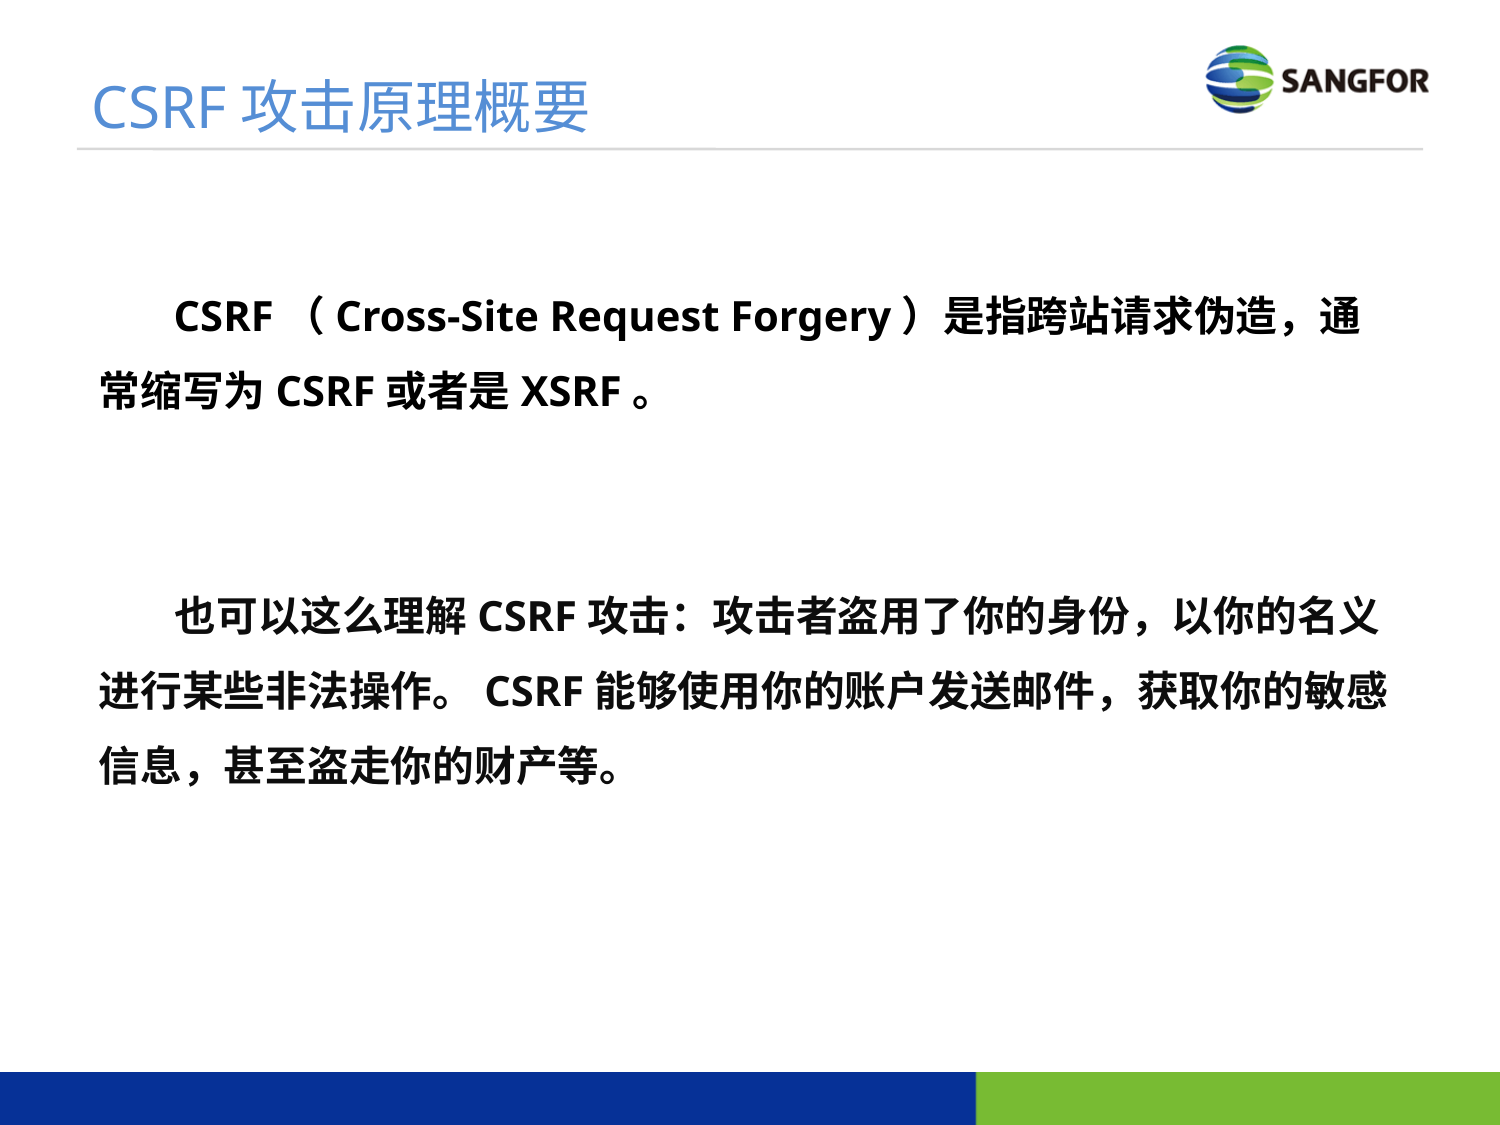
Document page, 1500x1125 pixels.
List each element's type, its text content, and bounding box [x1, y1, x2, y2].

text_box CSRF（Cross-Site Request Forgery）是指跨站请求伪造，通常缩写为CSRF或者是XSRF。 也可以这么理解CSRF攻击：攻击者盗用了你的身份，以你的名义进行某些非法操作。CSRF能够使用你的账户发送邮件，获取你的敏感信息，甚至盗走你的财产等。 [83, 167, 1417, 798]
picture [1198, 42, 1437, 119]
picture [0, 1069, 1500, 1125]
text_box CSRF攻击原理概要 [76, 63, 1172, 148]
